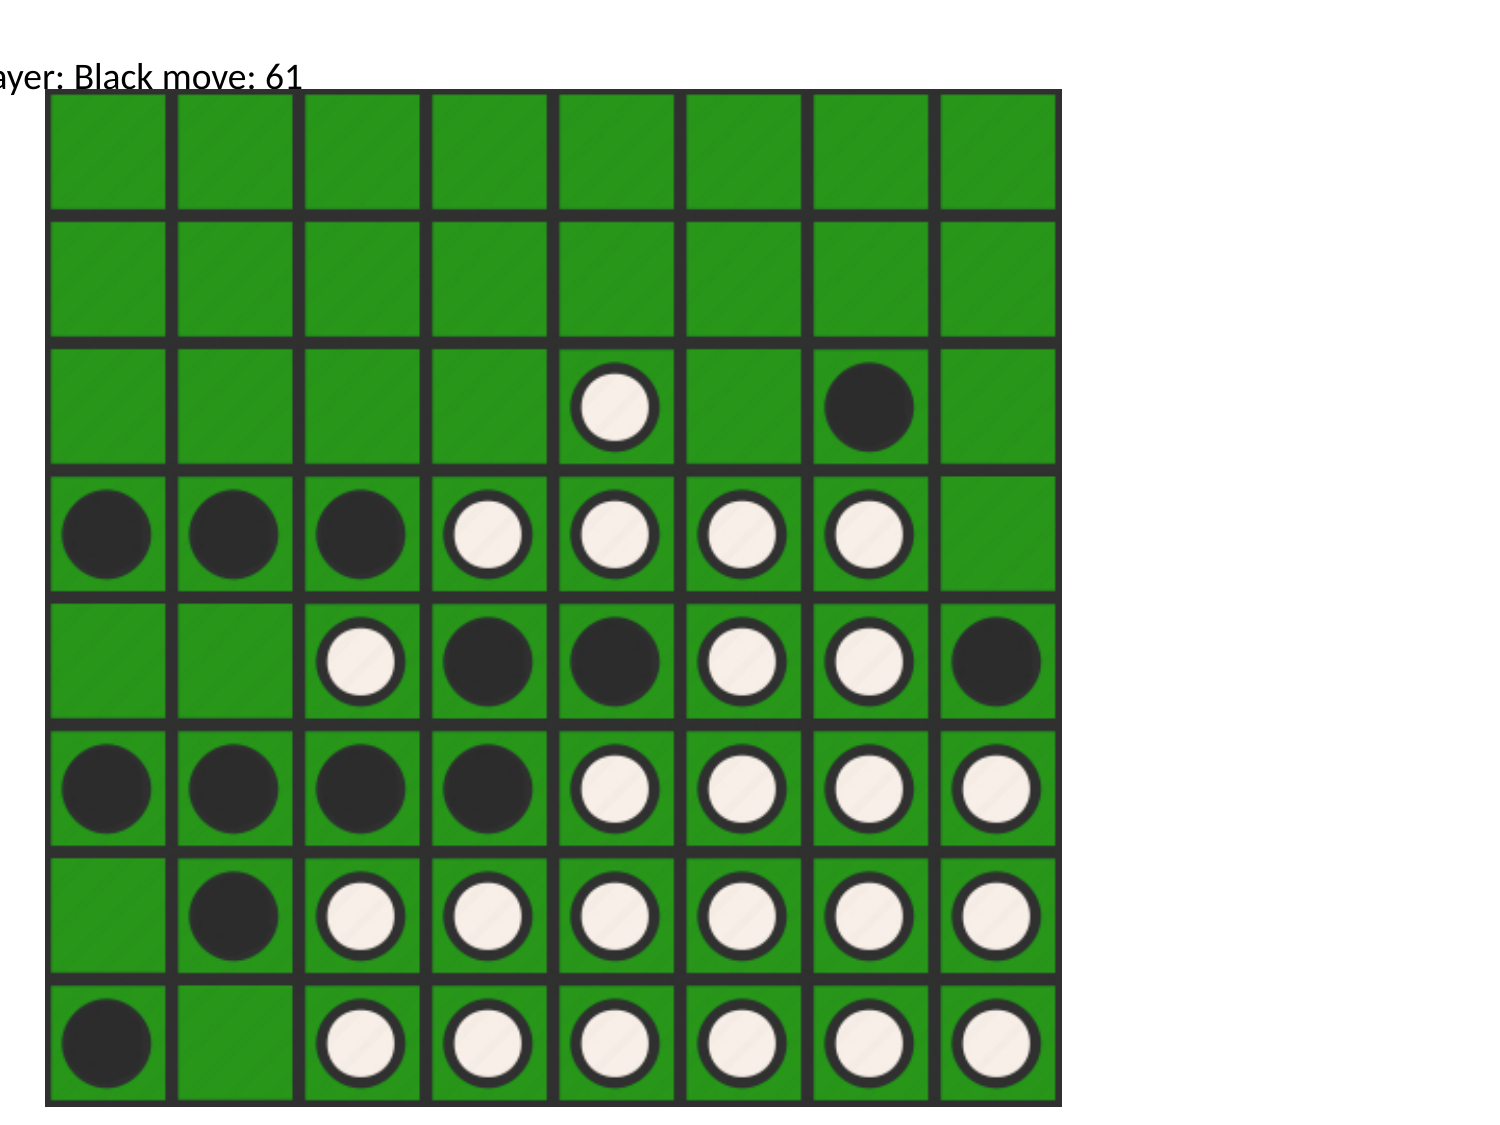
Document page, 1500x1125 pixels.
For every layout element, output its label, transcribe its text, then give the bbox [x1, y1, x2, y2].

text_box turn: 33 player: Black move: 61 [0, 44, 319, 105]
picture [44, 89, 1062, 1107]
